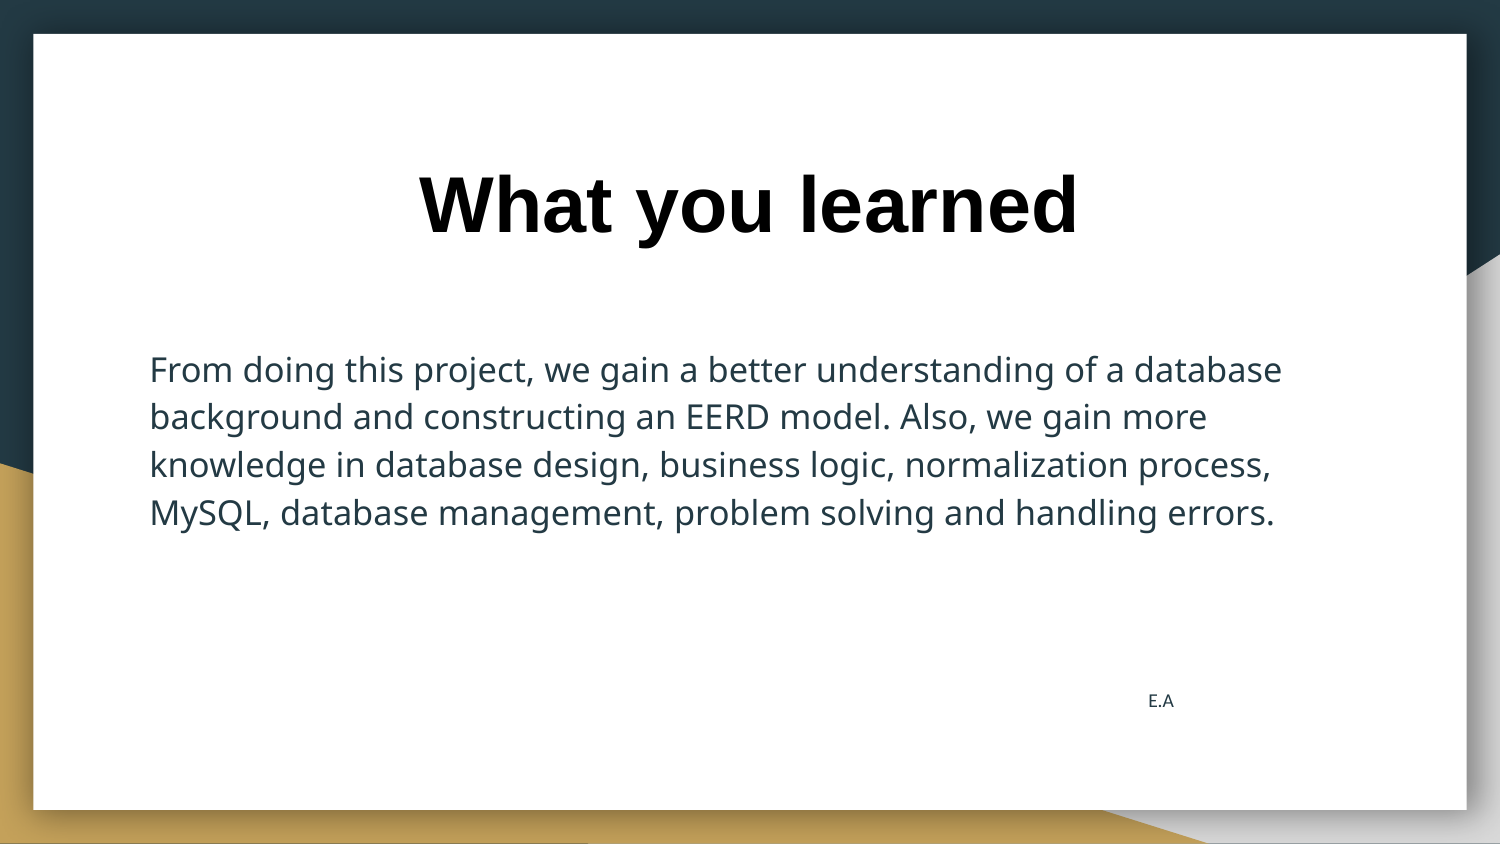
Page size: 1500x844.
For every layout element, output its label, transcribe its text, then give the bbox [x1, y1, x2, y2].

list From doing this project, we gain a better understanding of a database background and constructing an EERD model. Also, we gain more knowledge in database design, business logic, normalization process, MySQL, database management, problem solving and handling errors. E.A [134, 326, 1366, 729]
title What you learned [134, 138, 1366, 296]
